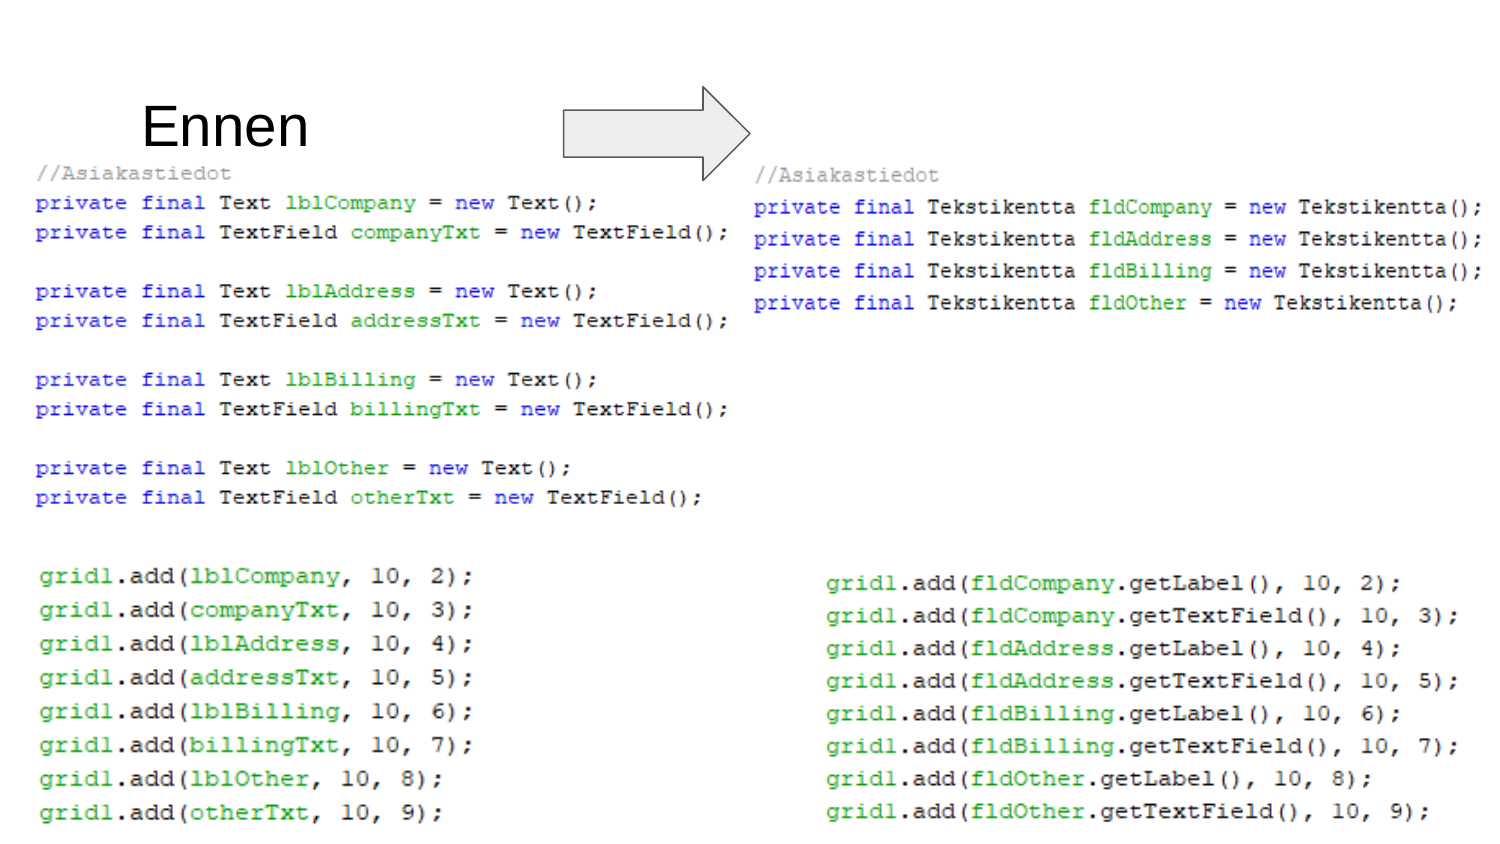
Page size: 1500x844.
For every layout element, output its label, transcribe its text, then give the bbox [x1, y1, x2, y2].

text_box [563, 86, 751, 150]
picture [28, 152, 742, 523]
picture [749, 152, 1492, 325]
picture [817, 565, 1474, 833]
picture [28, 560, 491, 838]
title Ennen Jälkeen [51, 72, 1449, 153]
